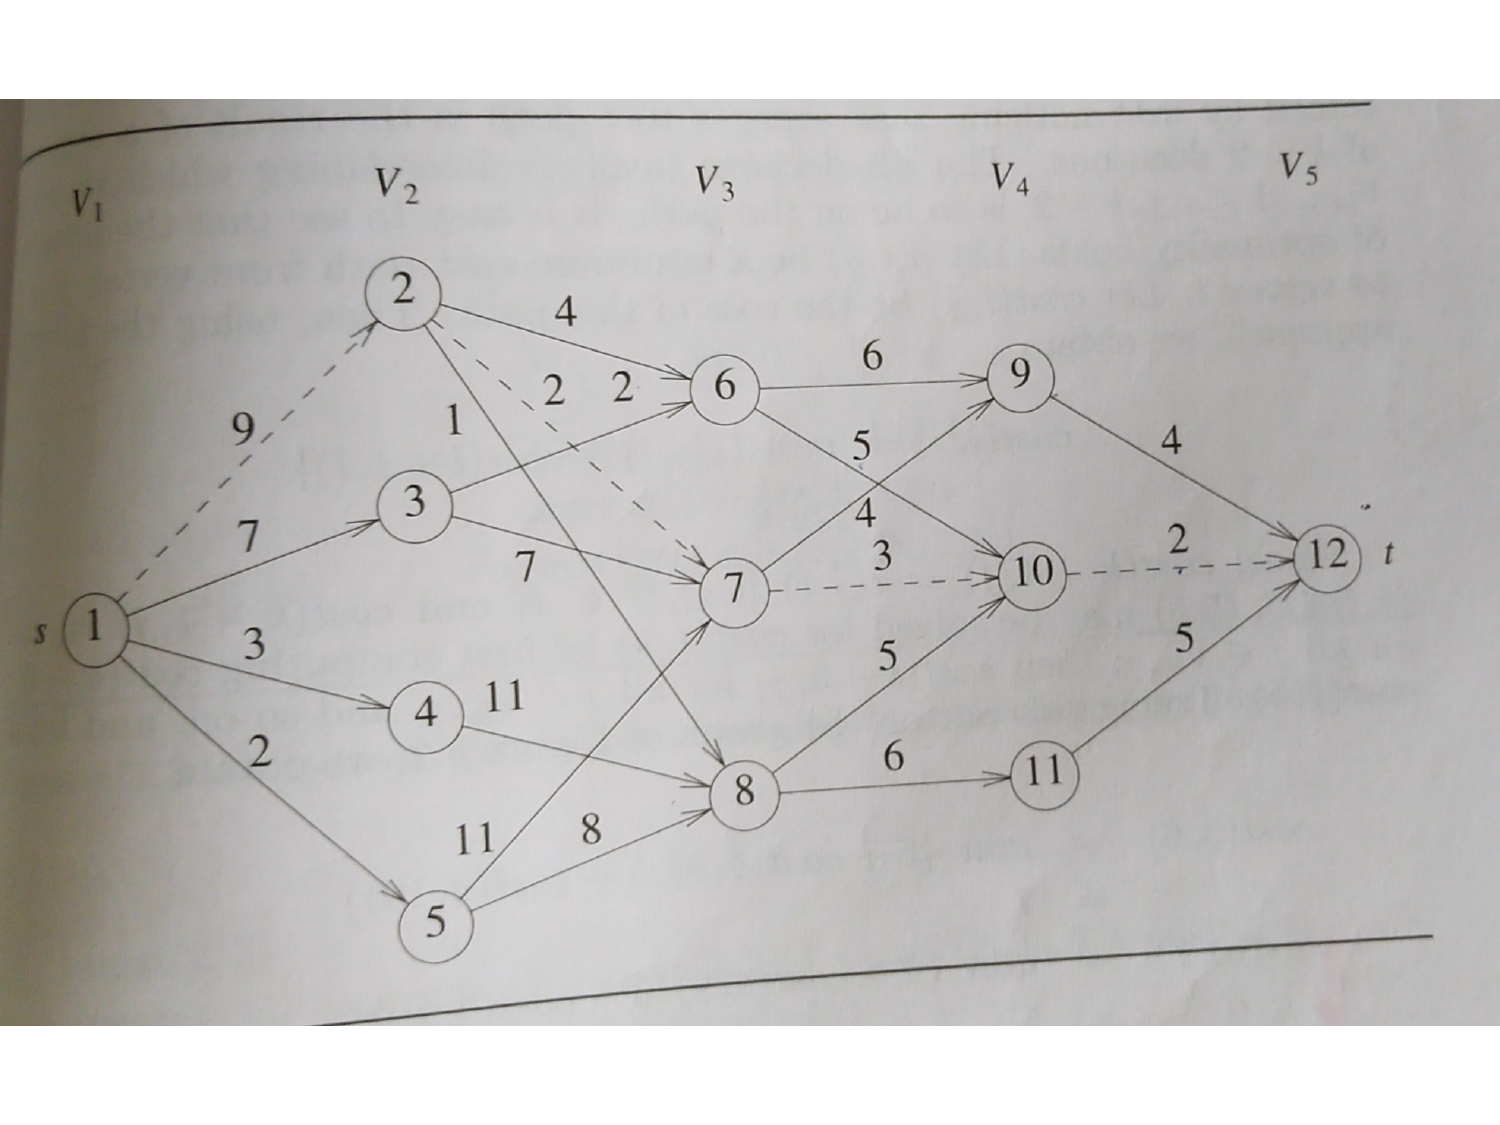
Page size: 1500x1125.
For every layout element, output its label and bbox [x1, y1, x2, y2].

picture [0, 99, 1500, 1026]
